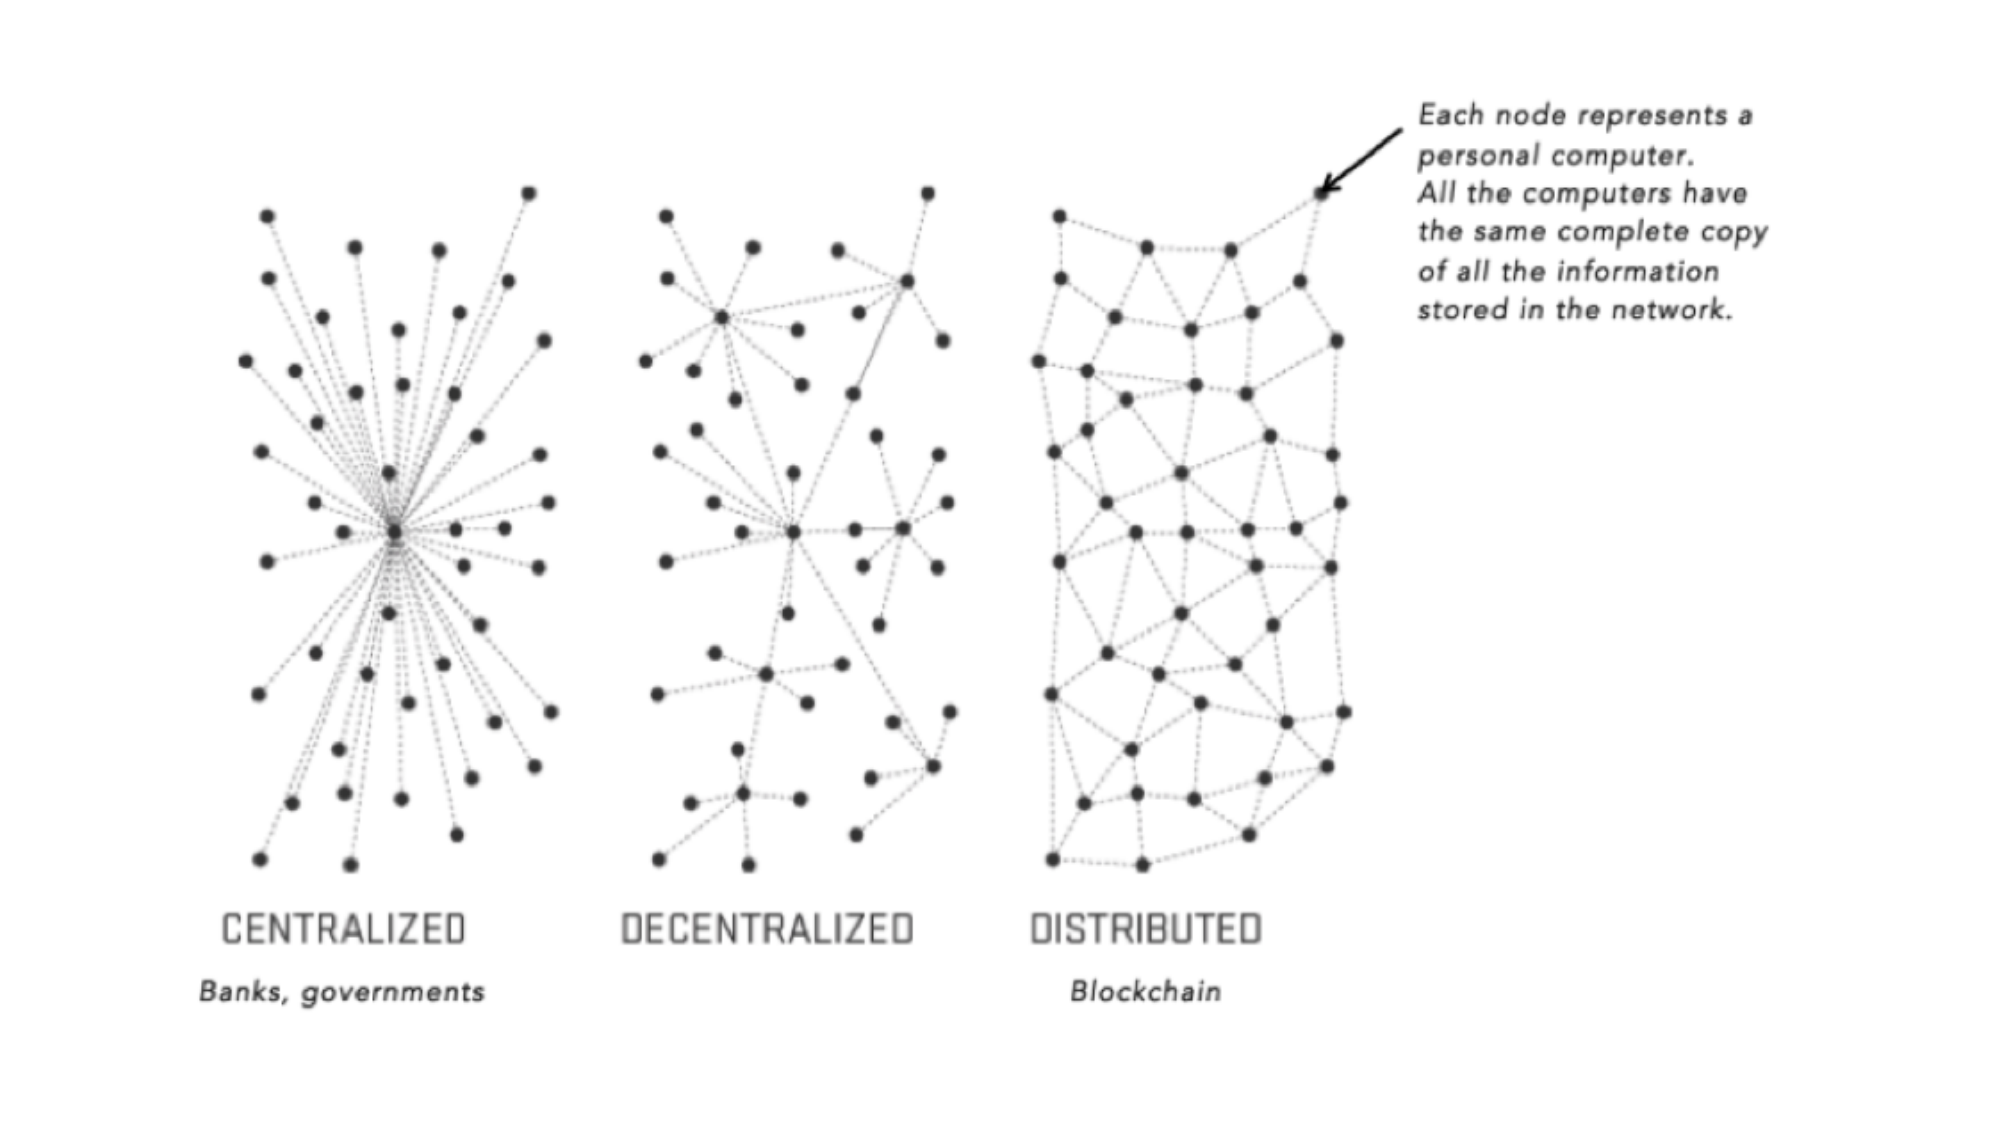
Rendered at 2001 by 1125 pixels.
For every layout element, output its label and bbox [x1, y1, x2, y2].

picture [52, 78, 1924, 1044]
